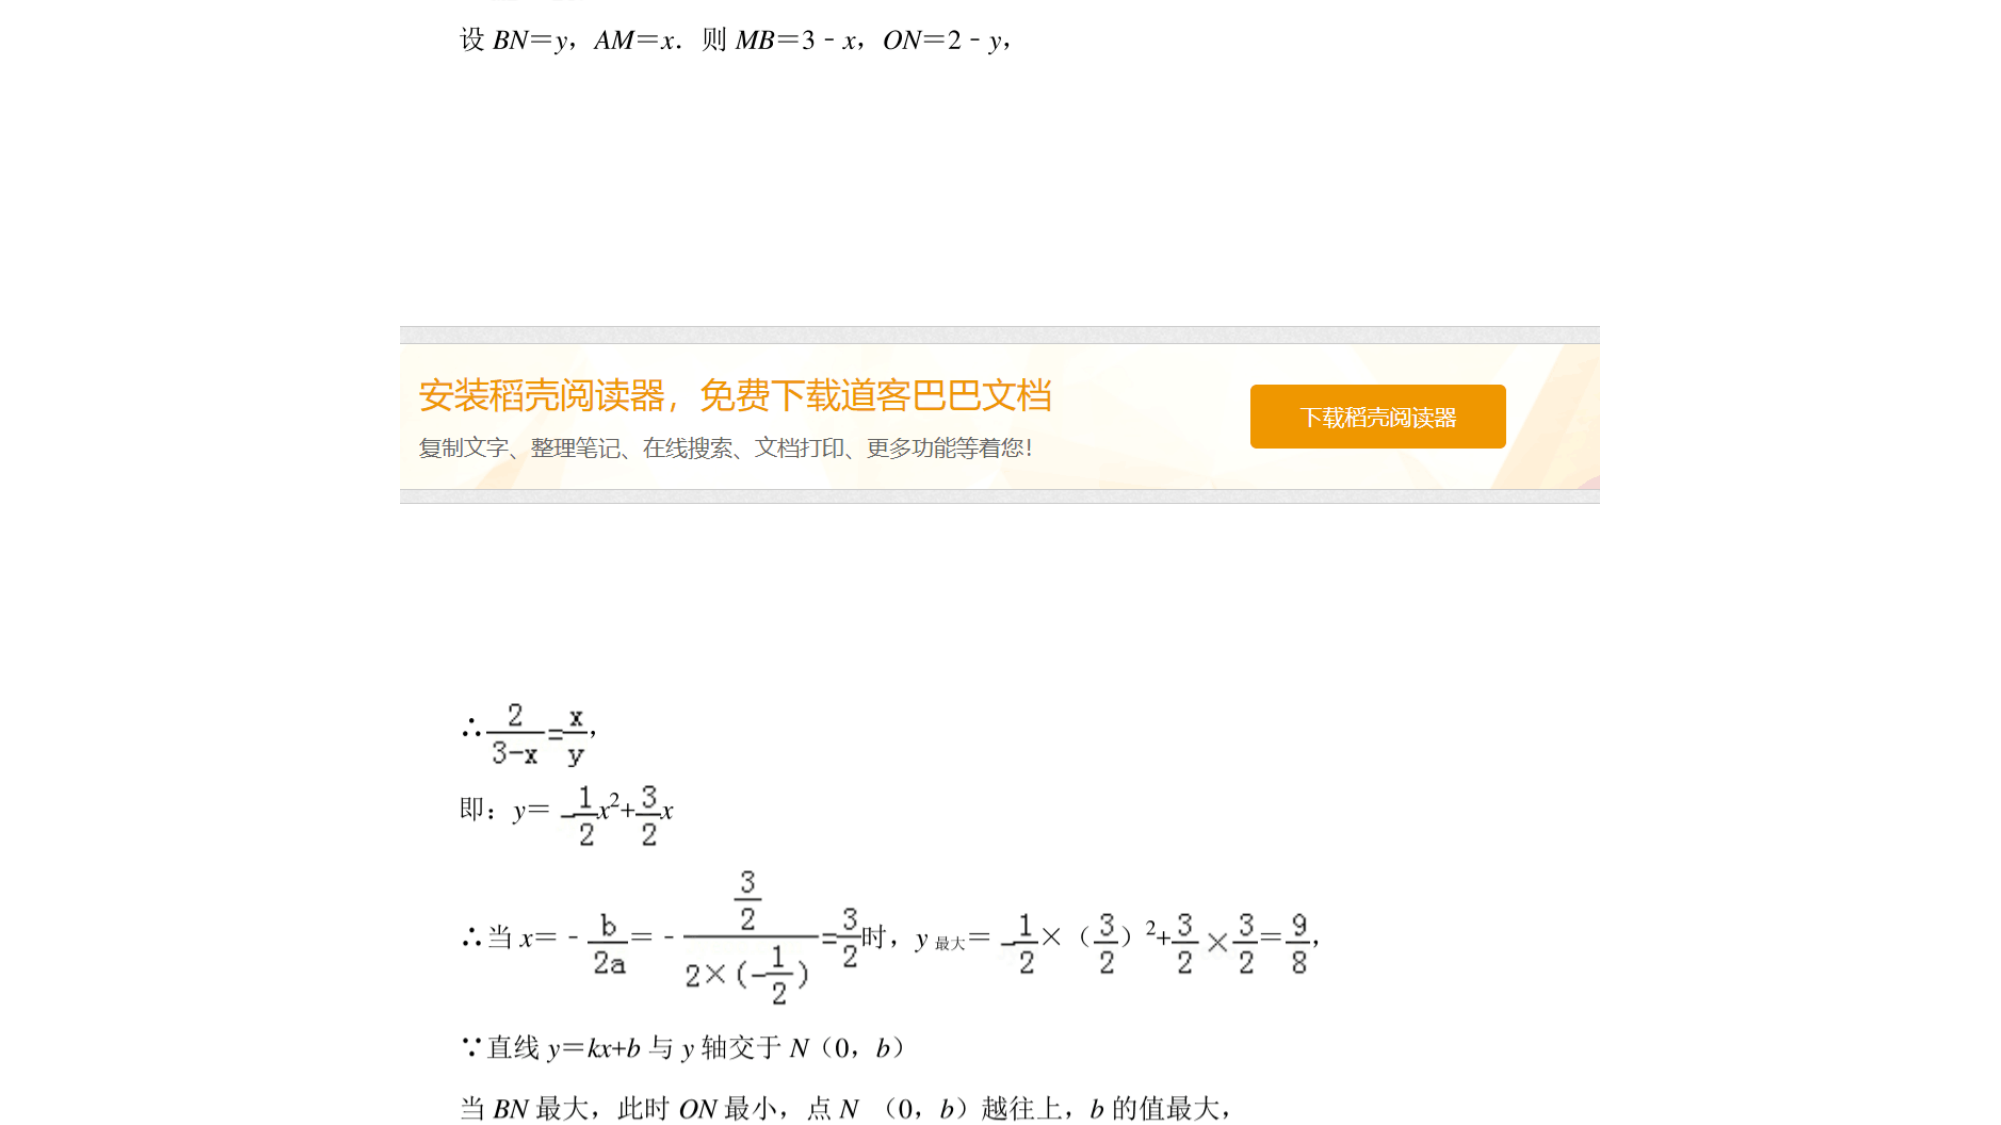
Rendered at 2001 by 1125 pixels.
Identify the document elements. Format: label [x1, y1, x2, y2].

picture [400, 0, 1600, 1125]
